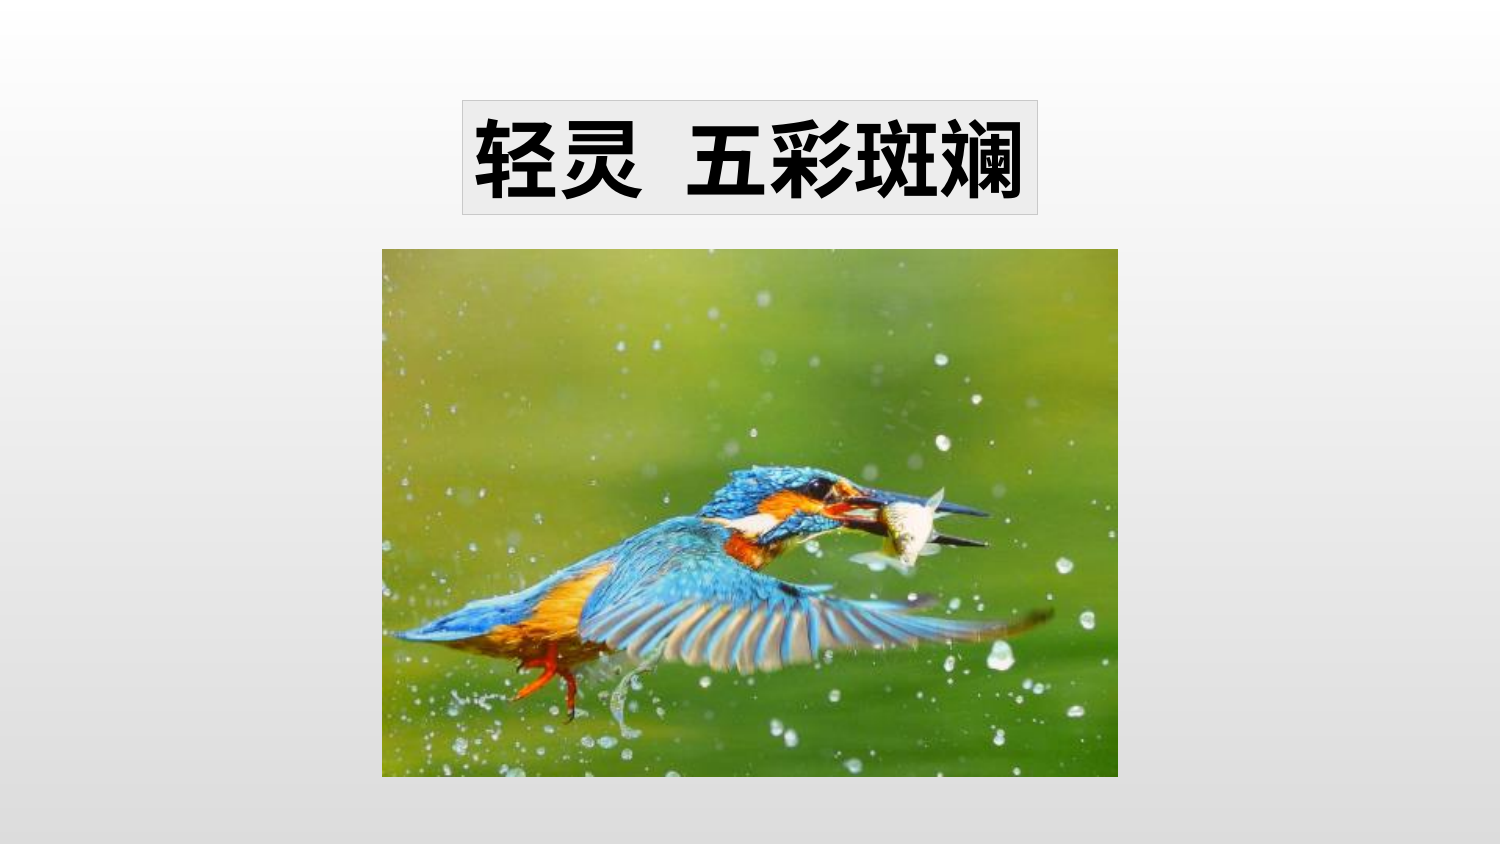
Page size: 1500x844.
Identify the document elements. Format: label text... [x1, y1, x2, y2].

text_box 轻灵 五彩斑斓 [462, 100, 1038, 215]
picture [382, 249, 1118, 777]
